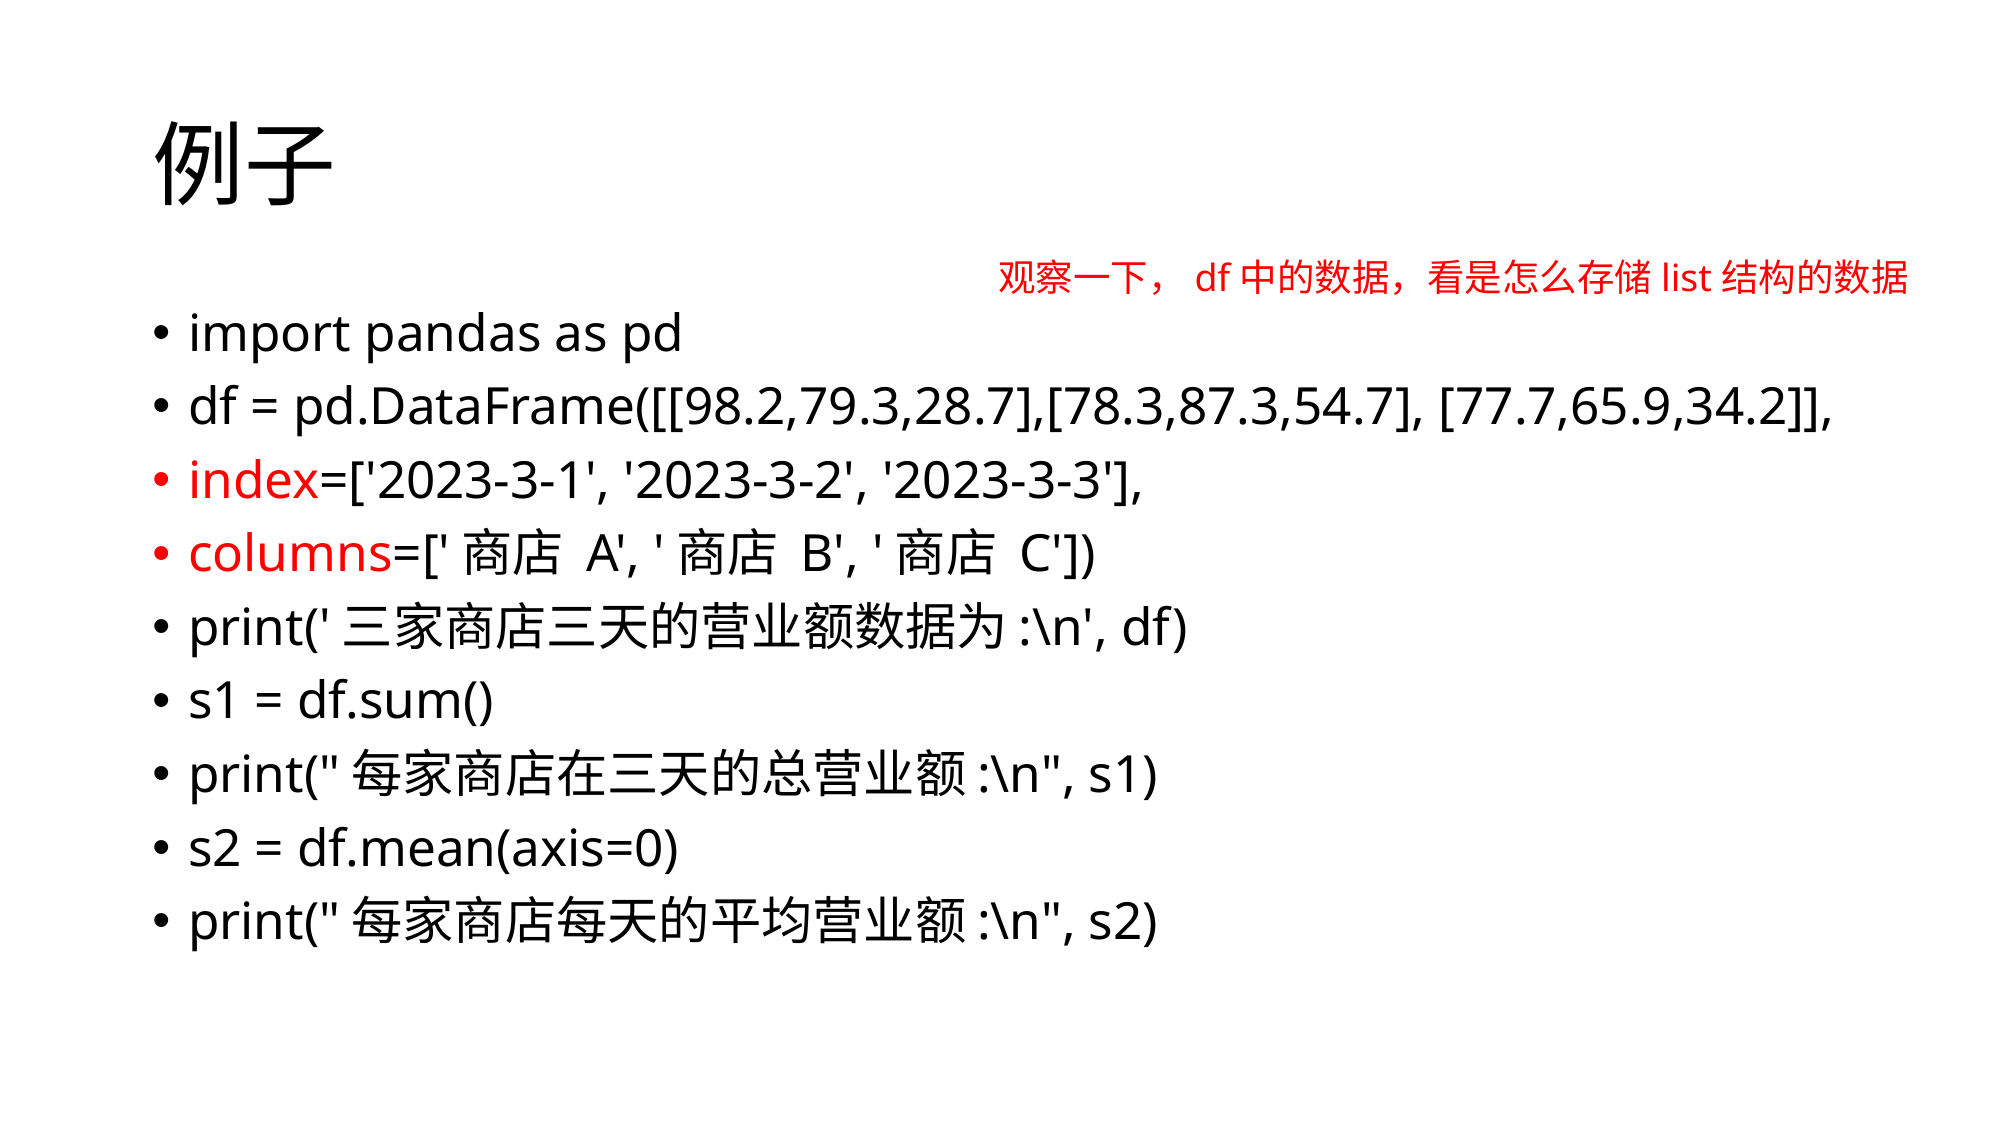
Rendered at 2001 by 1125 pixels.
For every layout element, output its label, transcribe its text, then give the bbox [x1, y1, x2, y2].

text_box 观察一下，df中的数据，看是怎么存储list结构的数据 [983, 246, 1924, 306]
title 例子 [137, 59, 1863, 278]
list import pandas as pd df = pd.DataFrame([[98.2,79.3,28.7],[78.3,87.3,54.7], [77.7,65.9,34.2]], index=['2023-3-1', '2023-3-2', '2023-3-3'], columns=['商店 A', '商店 B', '商店 C']) print('三家商店三天的营业额数据为:\n', df) s1 = df.sum() print("每家商店在三天的总营业额:\n", s1) s2 = df.mean(axis=0) print("每家商店每天的平均营业额:\n", s2) [137, 299, 1863, 1014]
